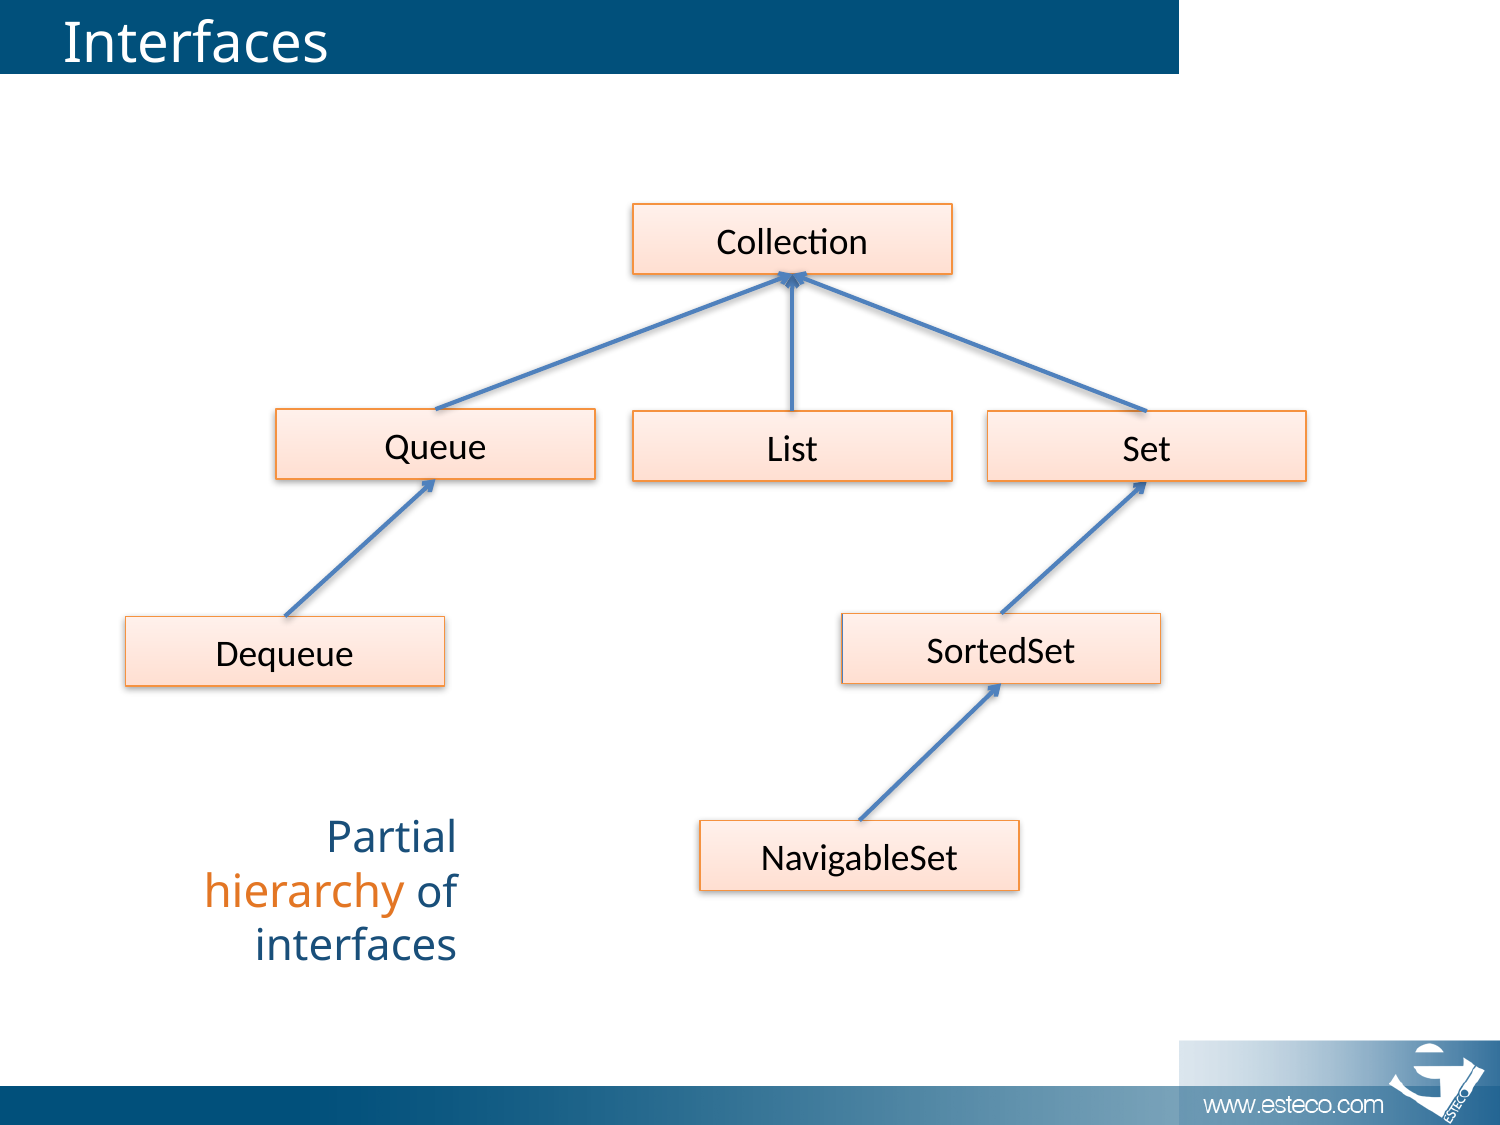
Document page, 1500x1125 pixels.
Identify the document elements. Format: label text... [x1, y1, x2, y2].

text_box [1000, 480, 1147, 614]
text_box Queue [275, 408, 596, 480]
text_box Dequeue [125, 616, 445, 687]
title Interfaces [48, 0, 1192, 80]
text_box Partial hierarchy of interfaces [147, 801, 473, 977]
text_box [859, 683, 1002, 821]
text_box SortedSet [841, 613, 1161, 684]
picture [0, 0, 1500, 1125]
text_box Collection [632, 203, 953, 272]
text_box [435, 273, 793, 410]
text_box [793, 273, 1148, 412]
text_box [284, 478, 436, 617]
text_box NavigableSet [699, 820, 1020, 891]
text_box List [632, 418, 953, 482]
text_box Set [987, 410, 1307, 482]
